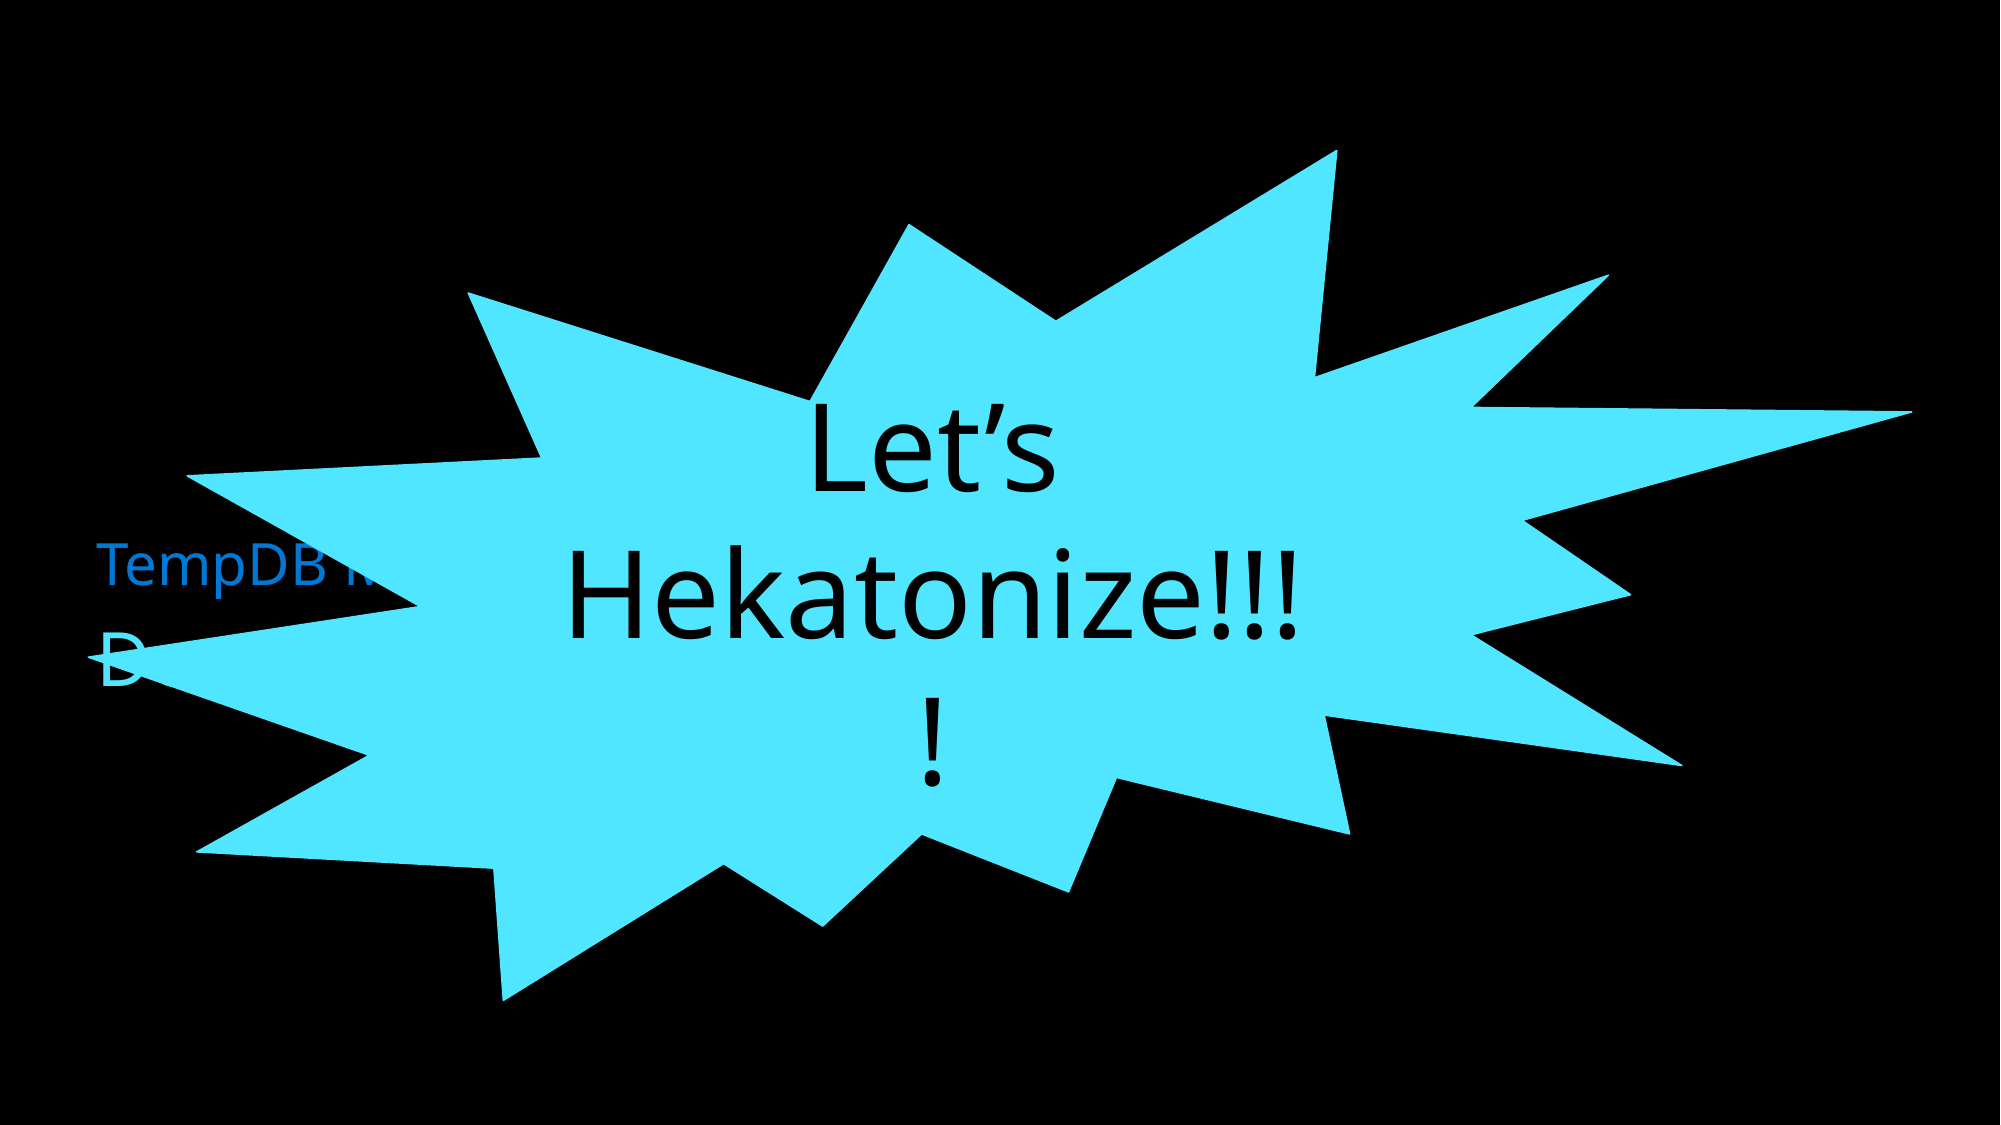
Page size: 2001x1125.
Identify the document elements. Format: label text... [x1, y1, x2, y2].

list TempDB Memory Optimized Metadata [1535, 527, 1904, 598]
text_box Let’s Hekatonize!!!! [87, 149, 1913, 1002]
list TempDB Memory Optimized Metadata [96, 527, 401, 598]
